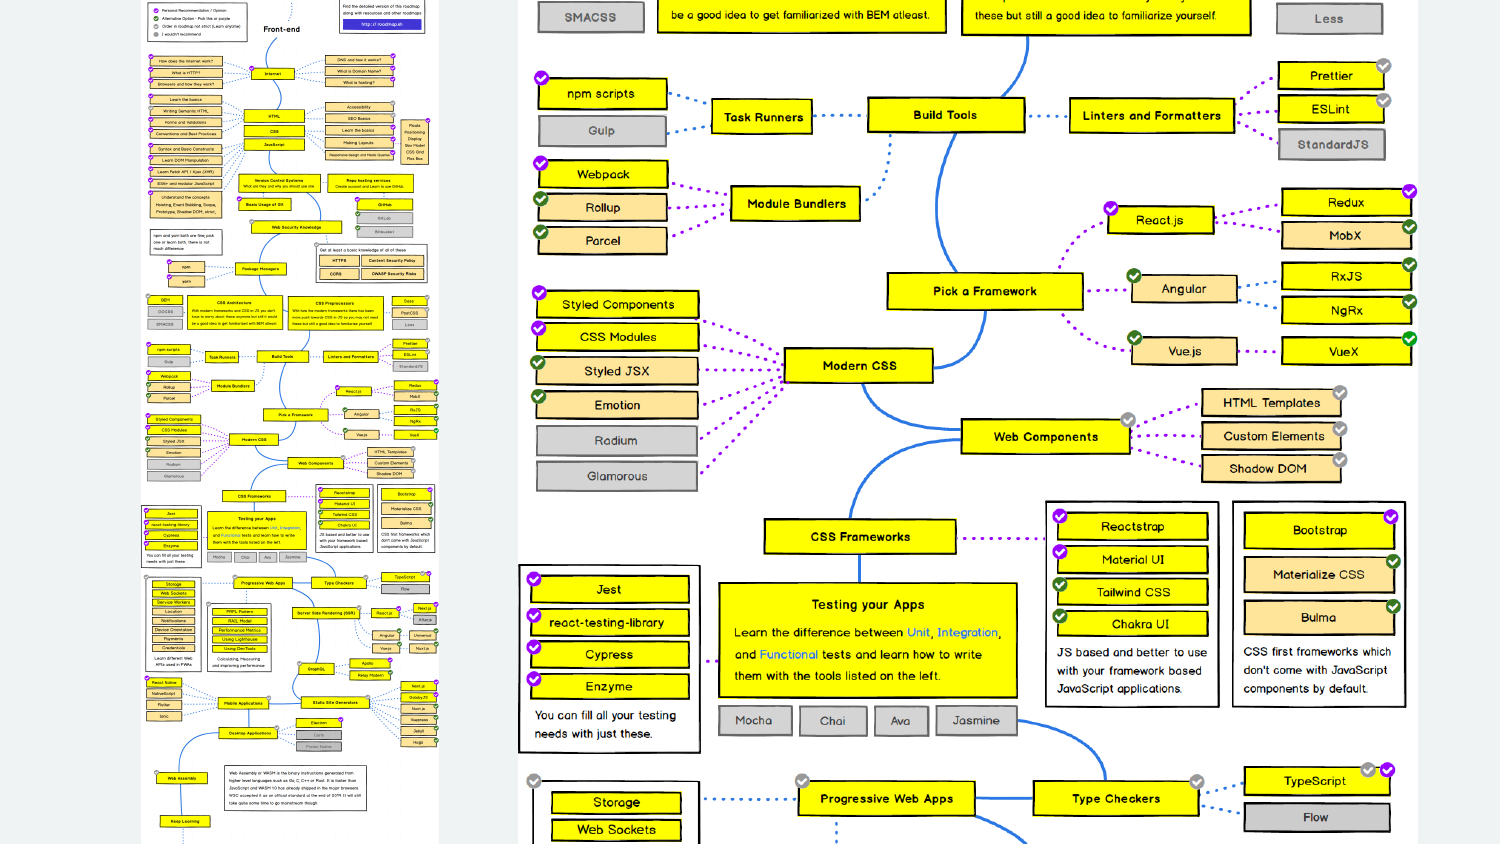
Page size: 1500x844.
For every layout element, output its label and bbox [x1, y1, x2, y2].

picture [140, 0, 439, 844]
picture [518, 0, 1418, 844]
